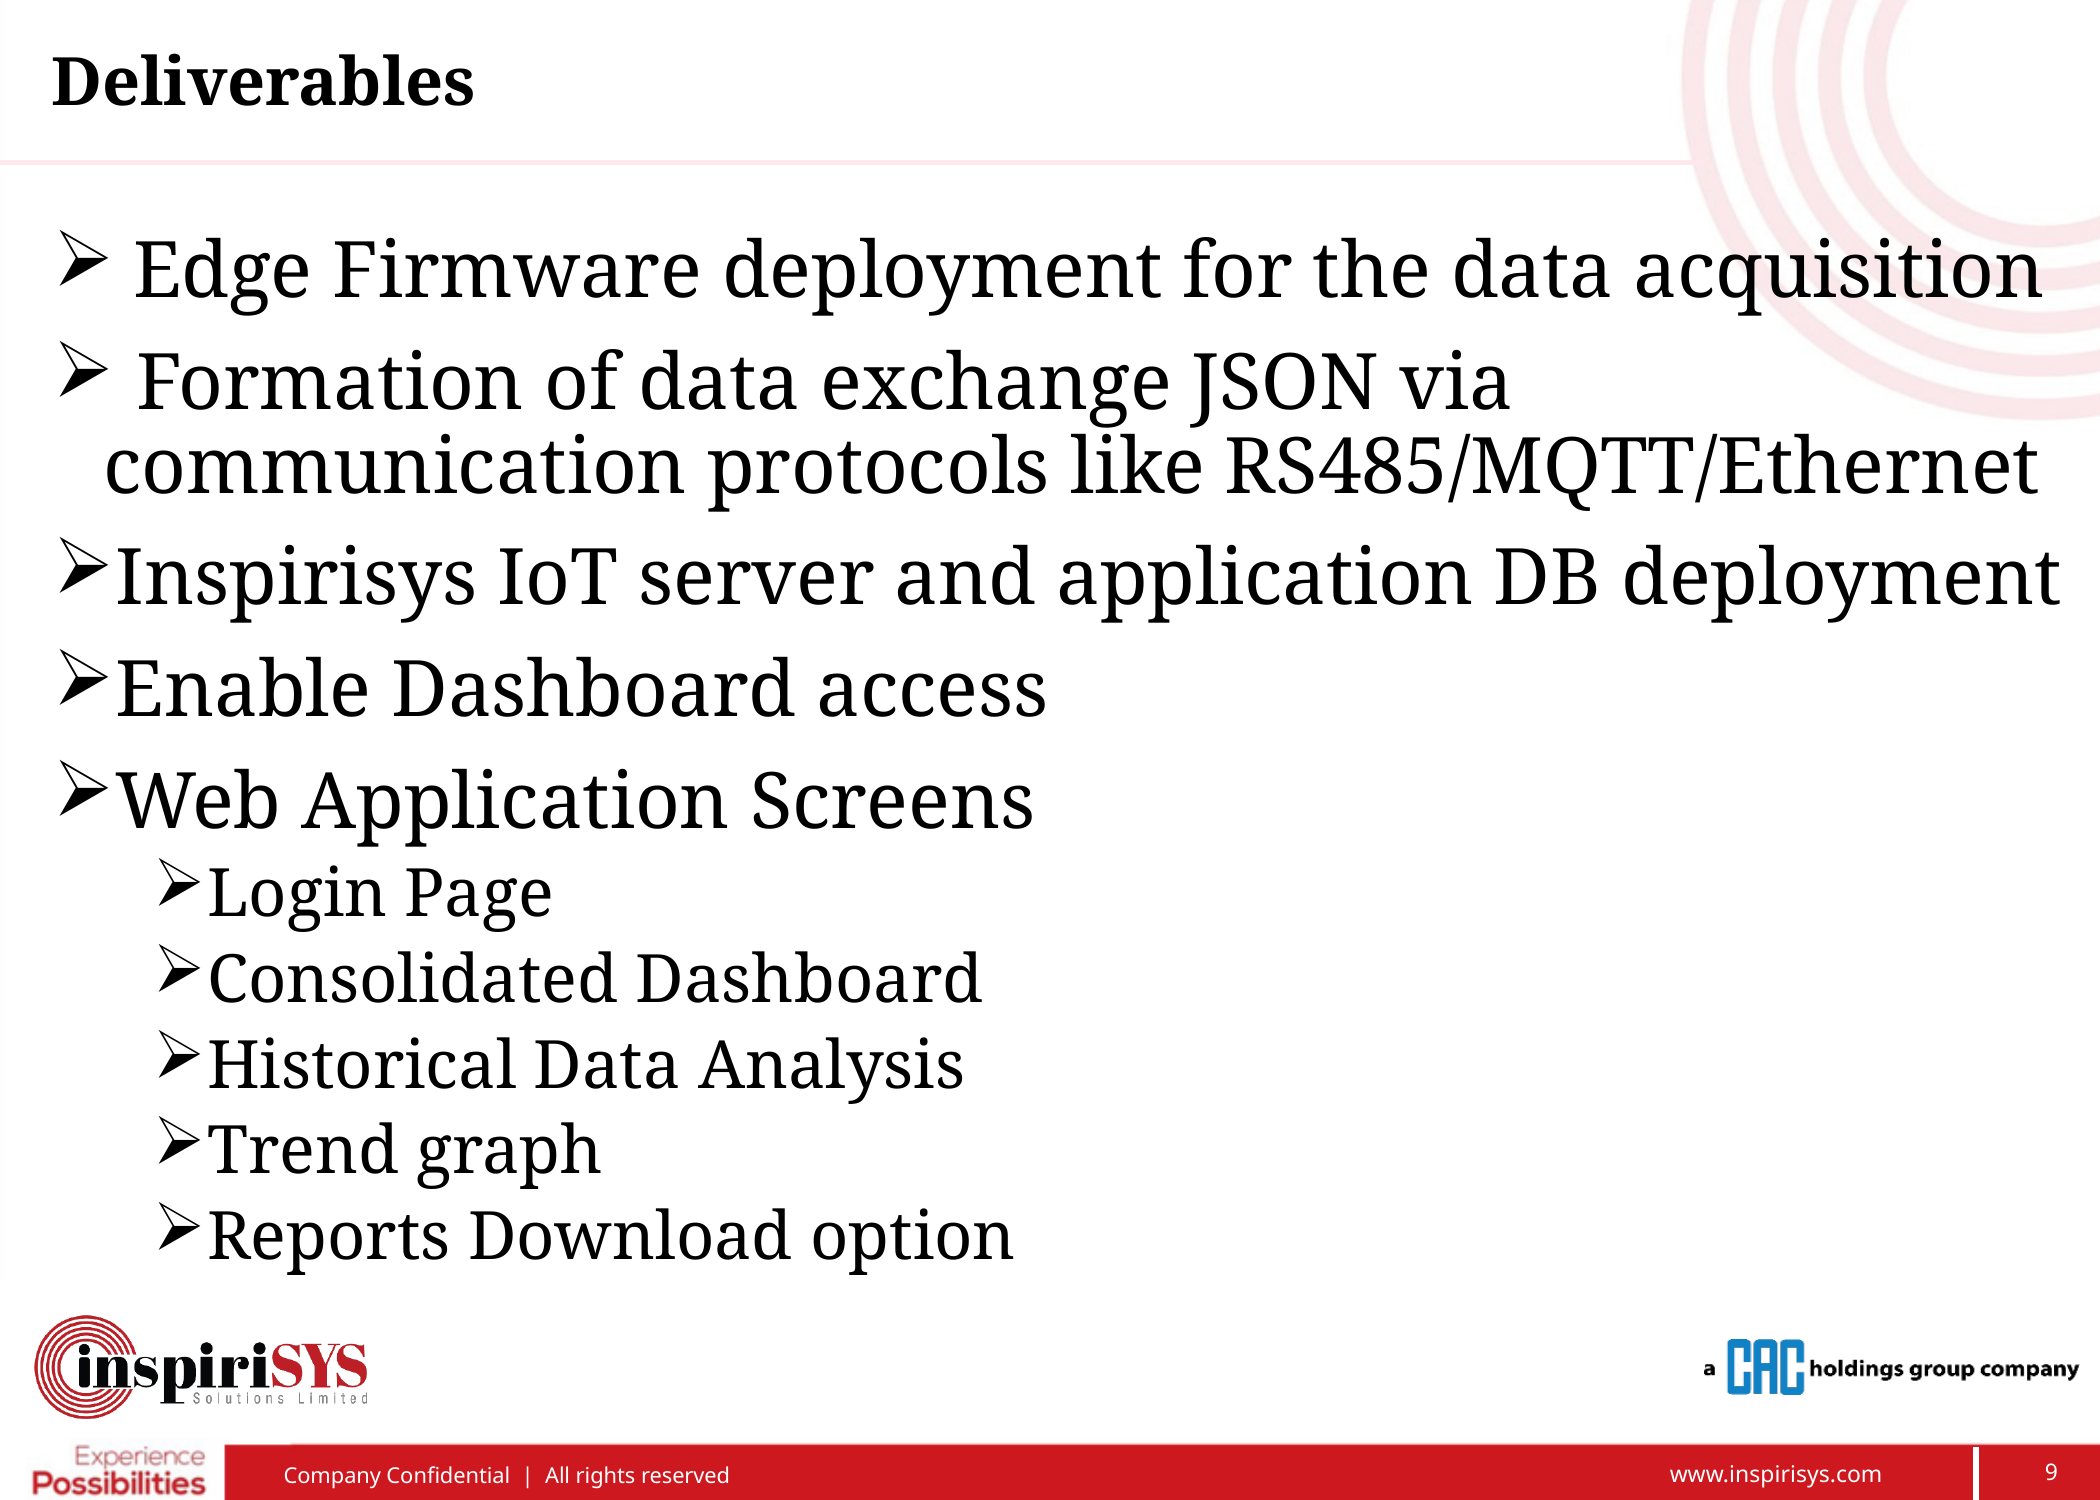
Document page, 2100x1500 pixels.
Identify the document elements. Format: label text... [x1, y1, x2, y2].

title Deliverables [36, 14, 1704, 153]
list Edge Firmware deployment for the data acquisition Formation of data exchange JSON via communication protocols like RS485/MQTT/Ethernet Inspirisys IoT server and application DB deployment Enable Dashboard access Web Application Screens Login Page Consolidated Dashboard Historical Data Analysis Trend graph Reports Download option [38, 222, 2081, 1287]
picture [0, 0, 2100, 1500]
slide_number 9 [1997, 1447, 2073, 1500]
